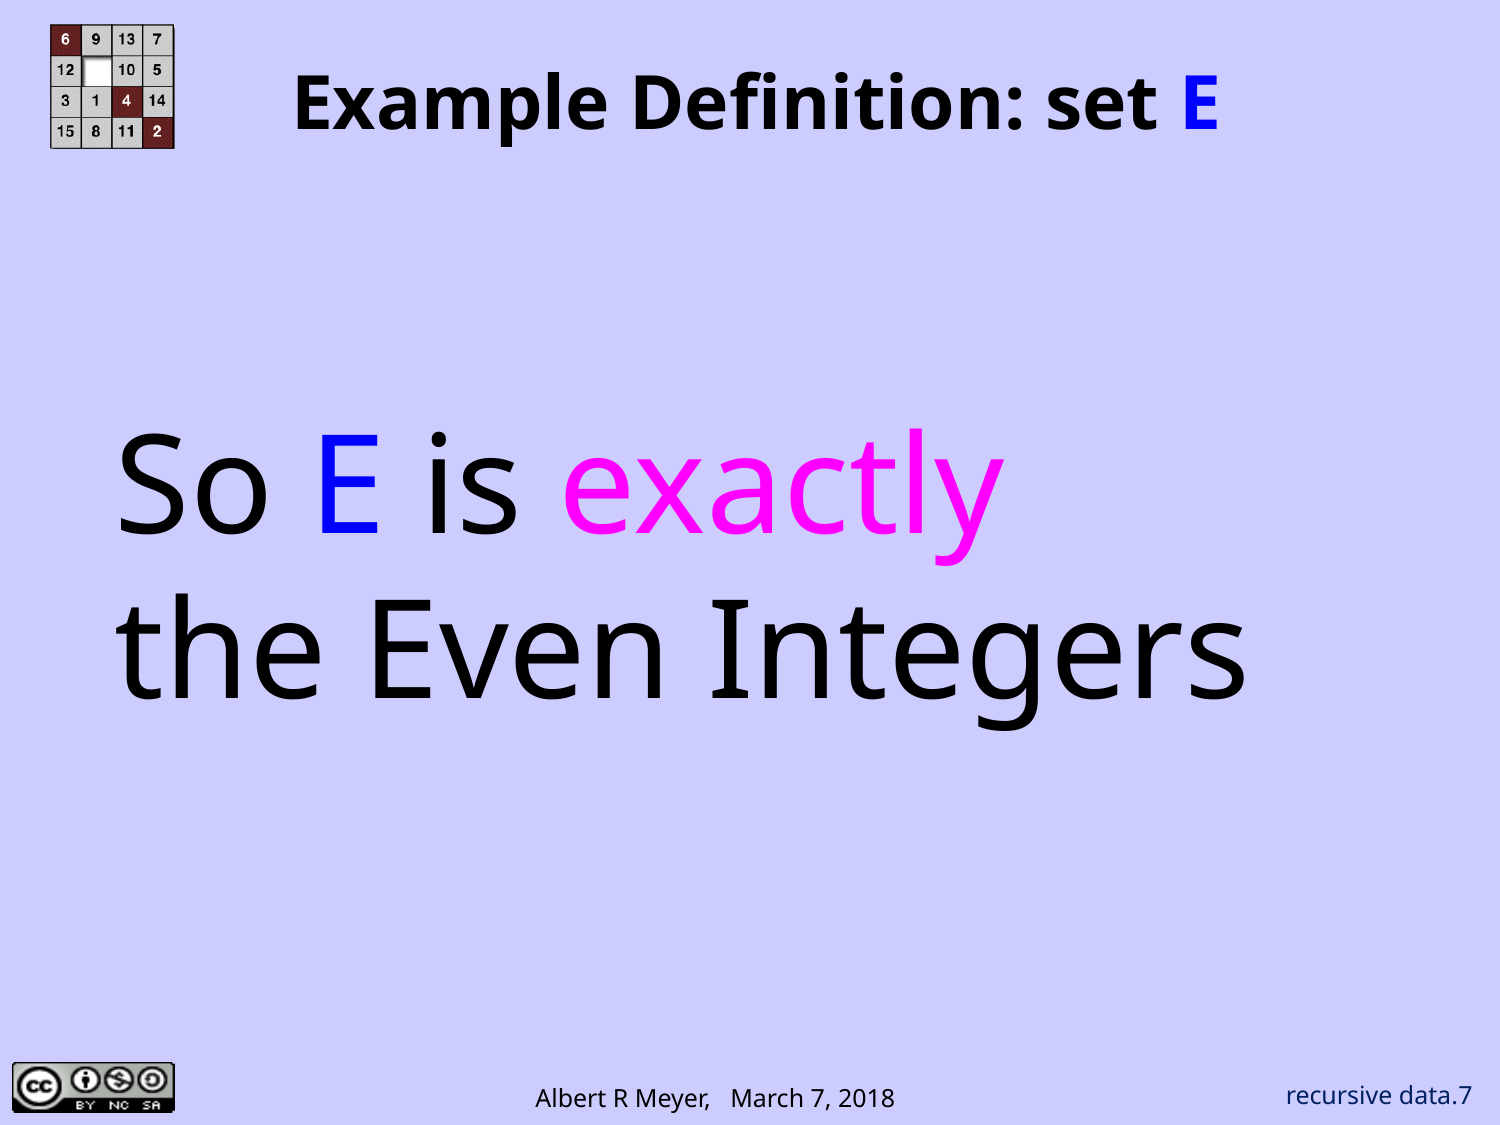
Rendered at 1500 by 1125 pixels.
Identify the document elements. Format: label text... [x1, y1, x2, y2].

picture [12, 1062, 175, 1113]
picture [50, 24, 175, 149]
slide_number recursive data.7 [1200, 1074, 1488, 1119]
title Example Deﬁnition: set E [237, 12, 1276, 188]
text_box So E is exactly the Even Integers [99, 389, 1413, 734]
